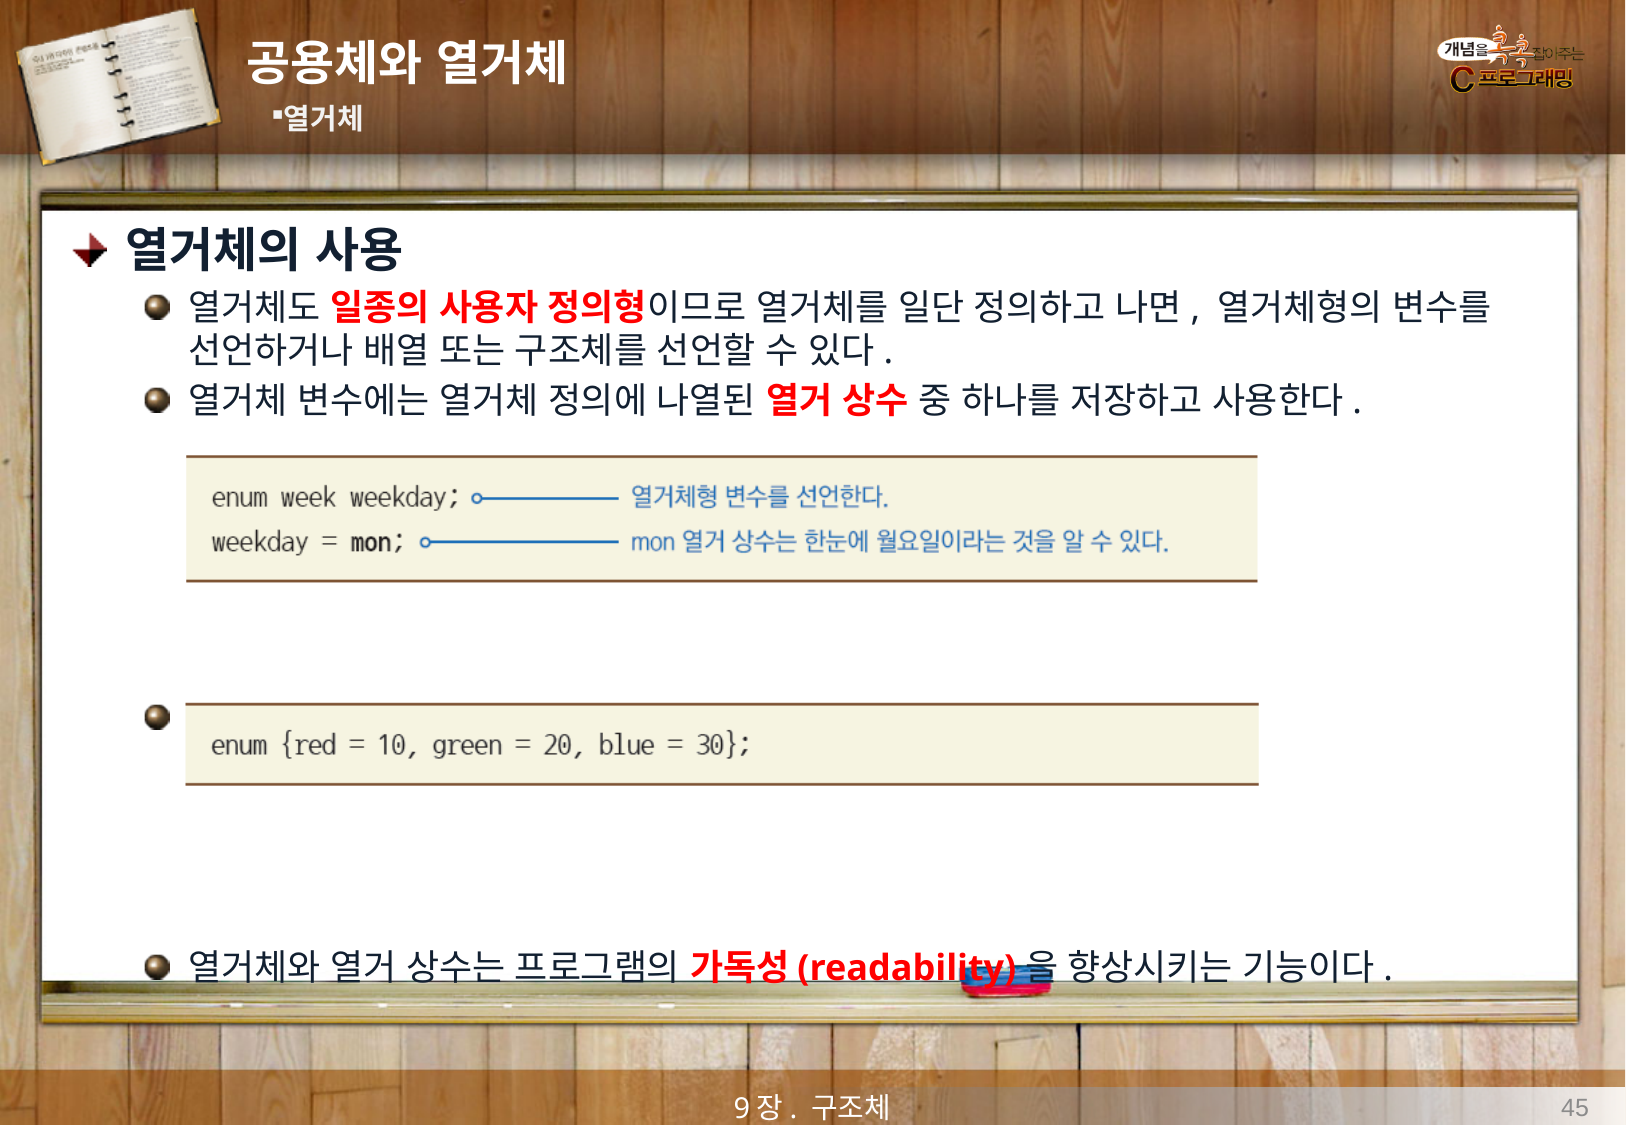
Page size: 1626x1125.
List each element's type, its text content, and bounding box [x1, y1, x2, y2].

picture [0, 0, 1626, 1125]
list 9장. 구조체 [587, 1081, 1038, 1125]
slide_number 45 [1224, 1087, 1605, 1125]
title 공용체와 열거체 [230, 24, 1237, 101]
list 열거체의 사용 열거체도 일종의 사용자 정의형이므로 열거체를 일단 정의하고 나면, 열거체형의 변수를 선언하거나 배열 또는 구조체를 선언할 수 있다. 열거체 변수에는 열거체 정의에 나열된 열거 상수 중 하나를 저장하고 사용한다. 열거 상수만 정수형 상수로 정의할수도 있다. 열거체와 열거 상수는 프로그램의 가독성(readability)을 향상시키는 기능이다. [55, 211, 1570, 1001]
list 열거체 [255, 101, 838, 144]
